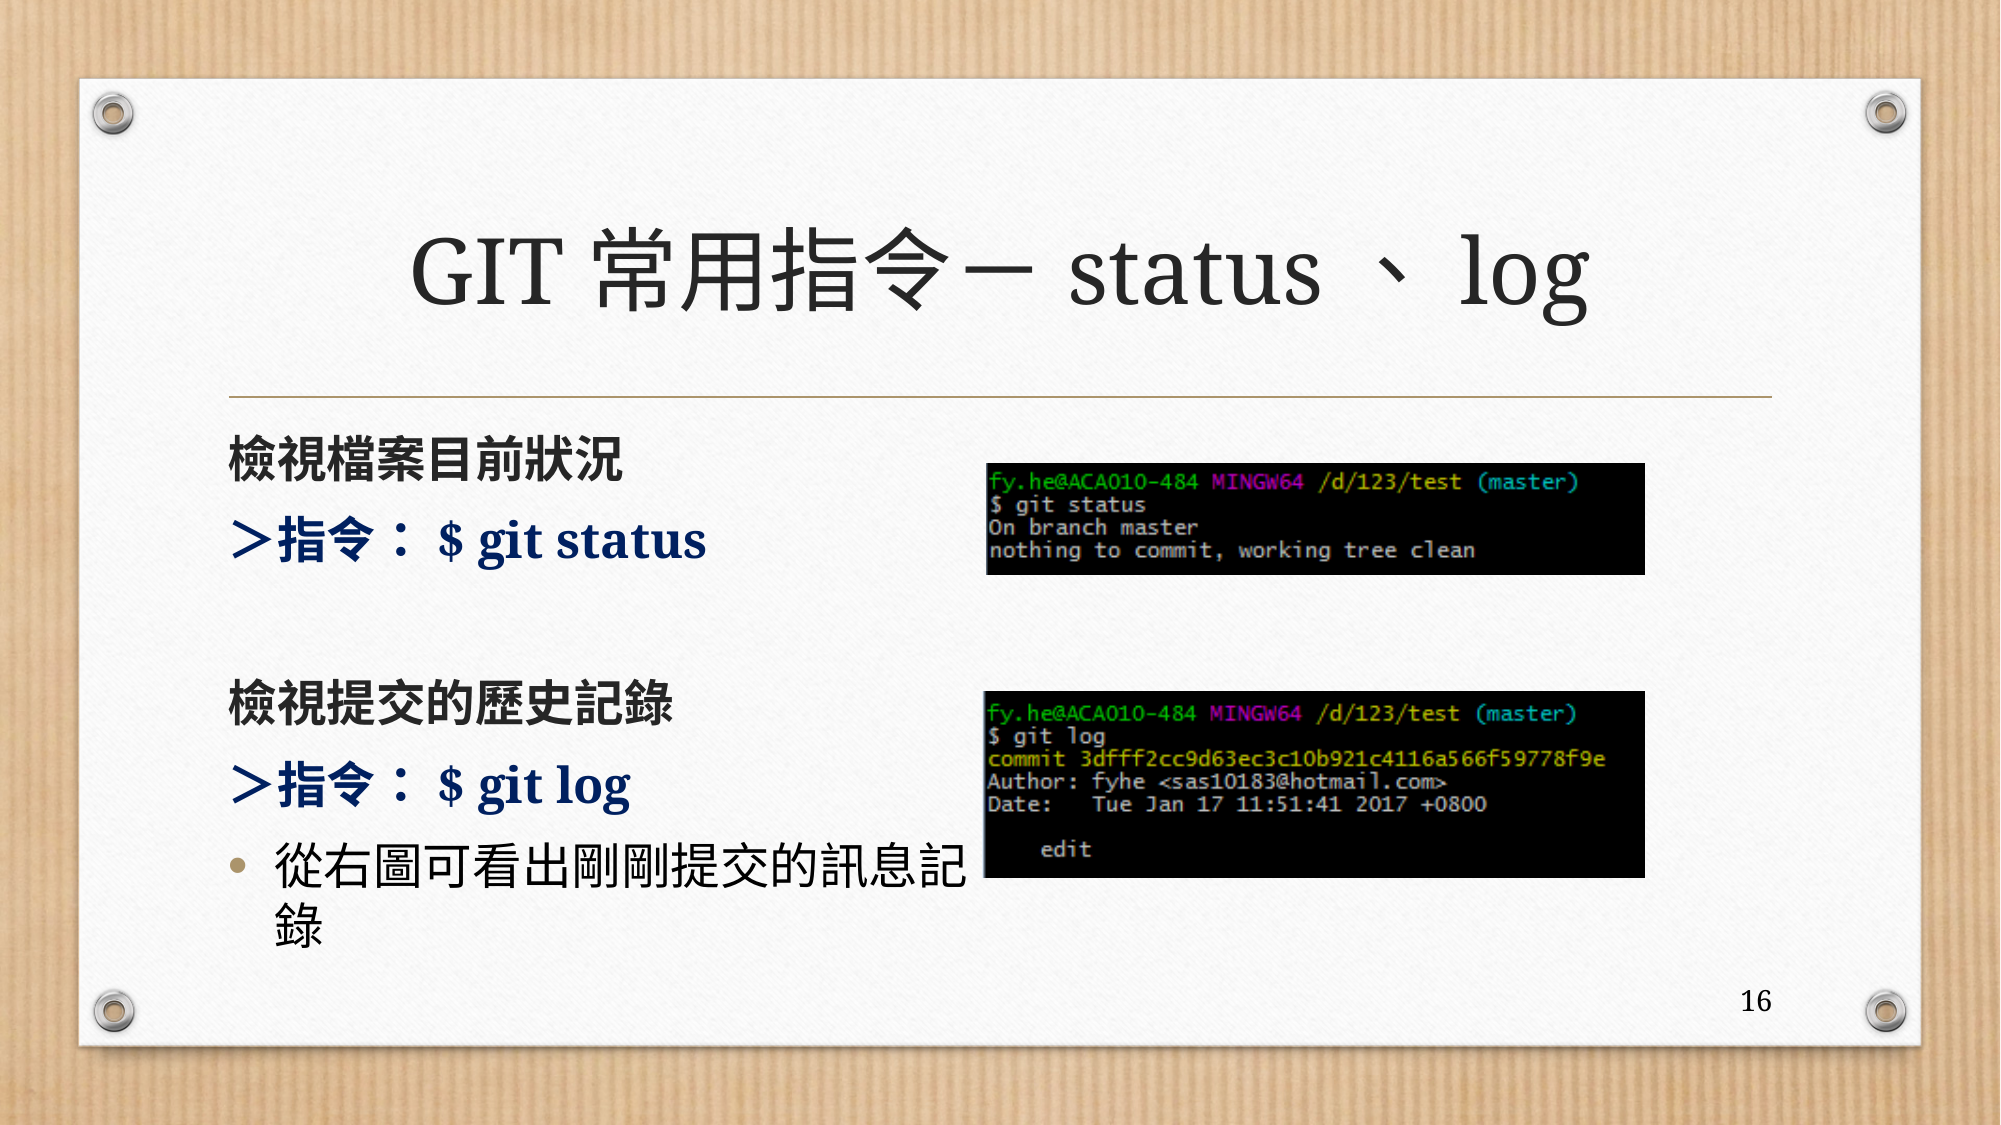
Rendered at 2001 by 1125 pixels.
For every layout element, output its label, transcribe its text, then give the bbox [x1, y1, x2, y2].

list 檢視檔案目前狀況 ＞指令：$ git status 檢視提交的歷史記錄 ＞指令：$ git log 從右圖可看出剛剛提交的訊息記錄 [212, 419, 988, 964]
slide_number 16 [1698, 979, 1788, 1025]
title GIT常用指令－status、log [212, 160, 1788, 376]
picture [0, 0, 2001, 1125]
